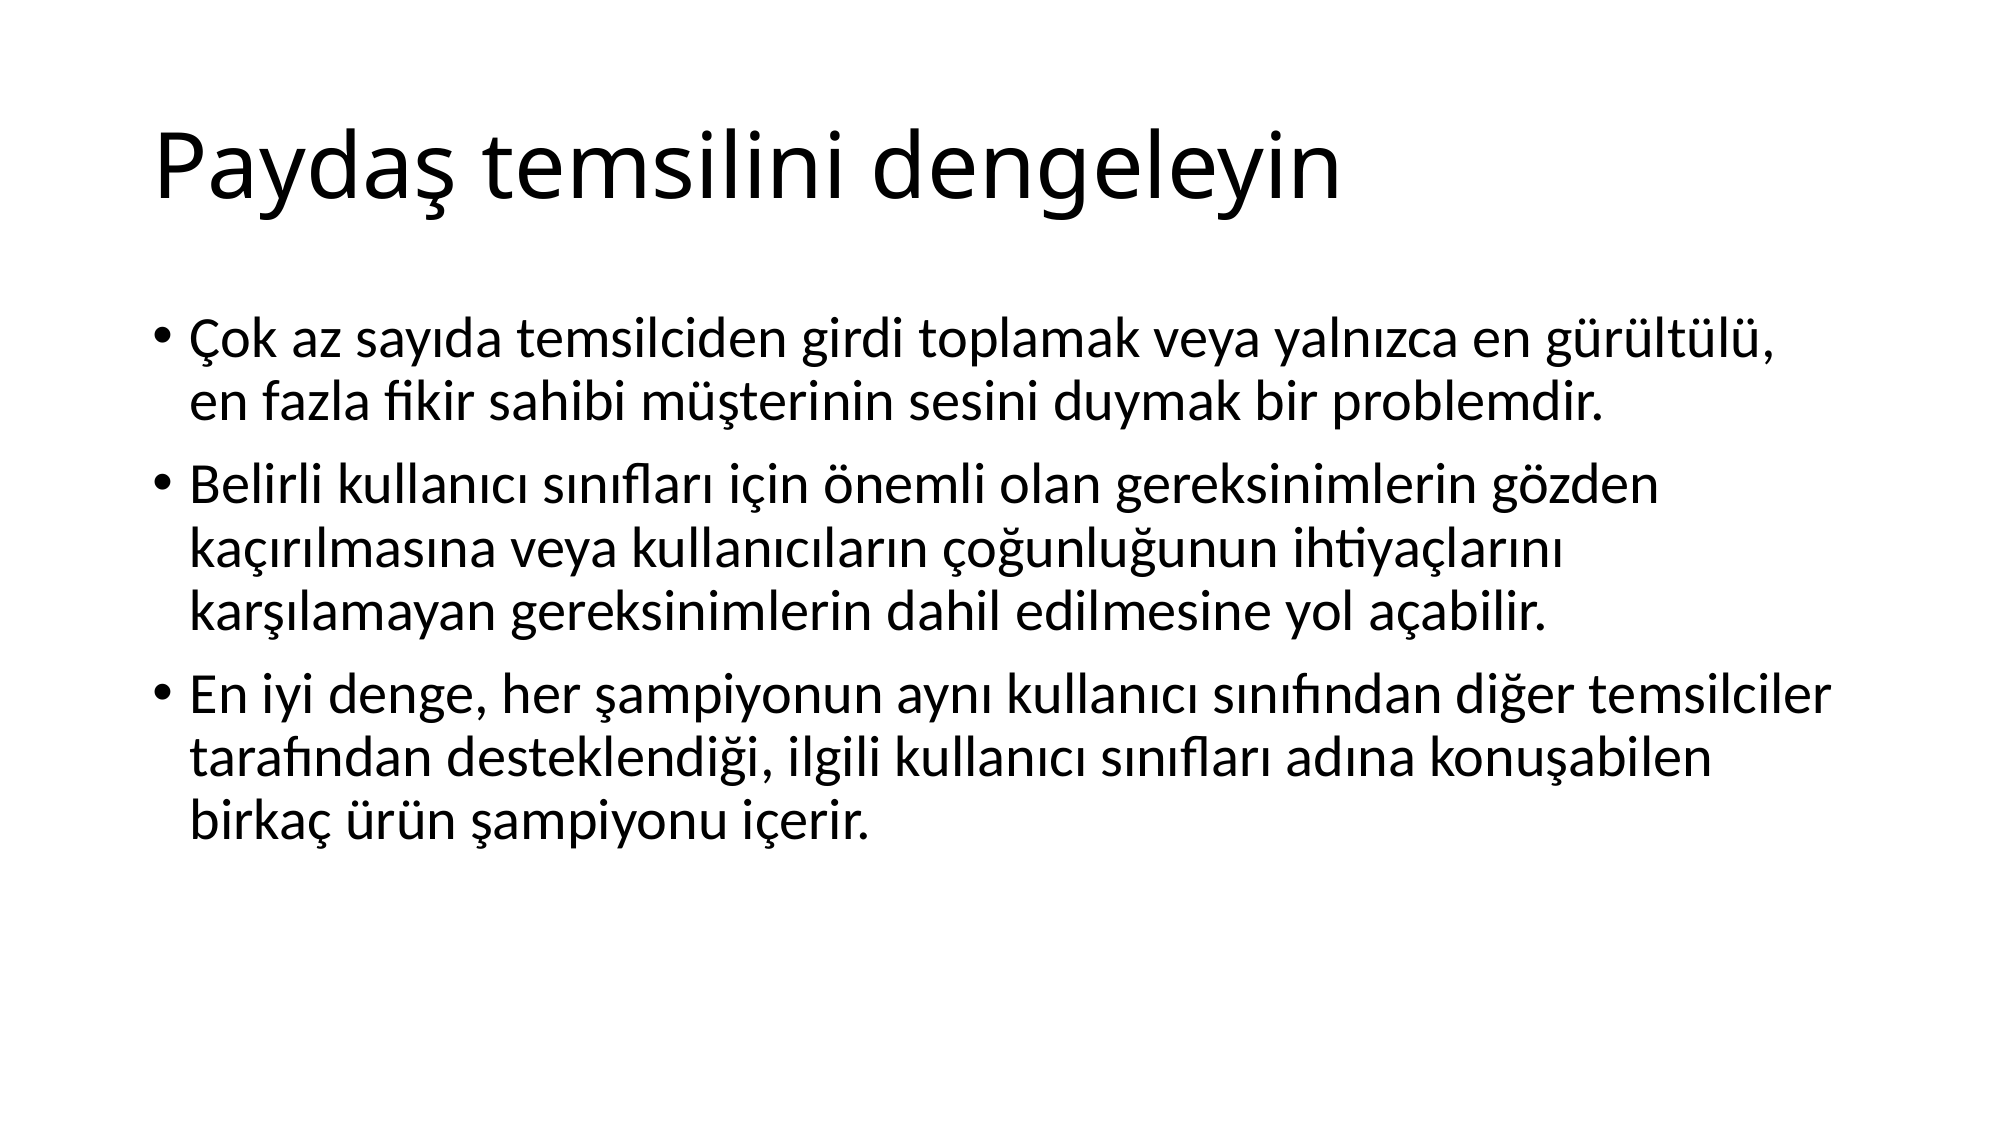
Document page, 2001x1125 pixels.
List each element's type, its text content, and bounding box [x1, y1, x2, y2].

list Çok az sayıda temsilciden girdi toplamak veya yalnızca en gürültülü, en fazla fikir sahibi müşterinin sesini duymak bir problemdir. Belirli kullanıcı sınıfları için önemli olan gereksinimlerin gözden kaçırılmasına veya kullanıcıların çoğunluğunun ihtiyaçlarını karşılamayan gereksinimlerin dahil edilmesine yol açabilir. En iyi denge, her şampiyonun aynı kullanıcı sınıfından diğer temsilciler tarafından desteklendiği, ilgili kullanıcı sınıfları adına konuşabilen birkaç ürün şampiyonu içerir. [137, 299, 1863, 1014]
title Paydaş temsilini dengeleyin [137, 59, 1863, 278]
